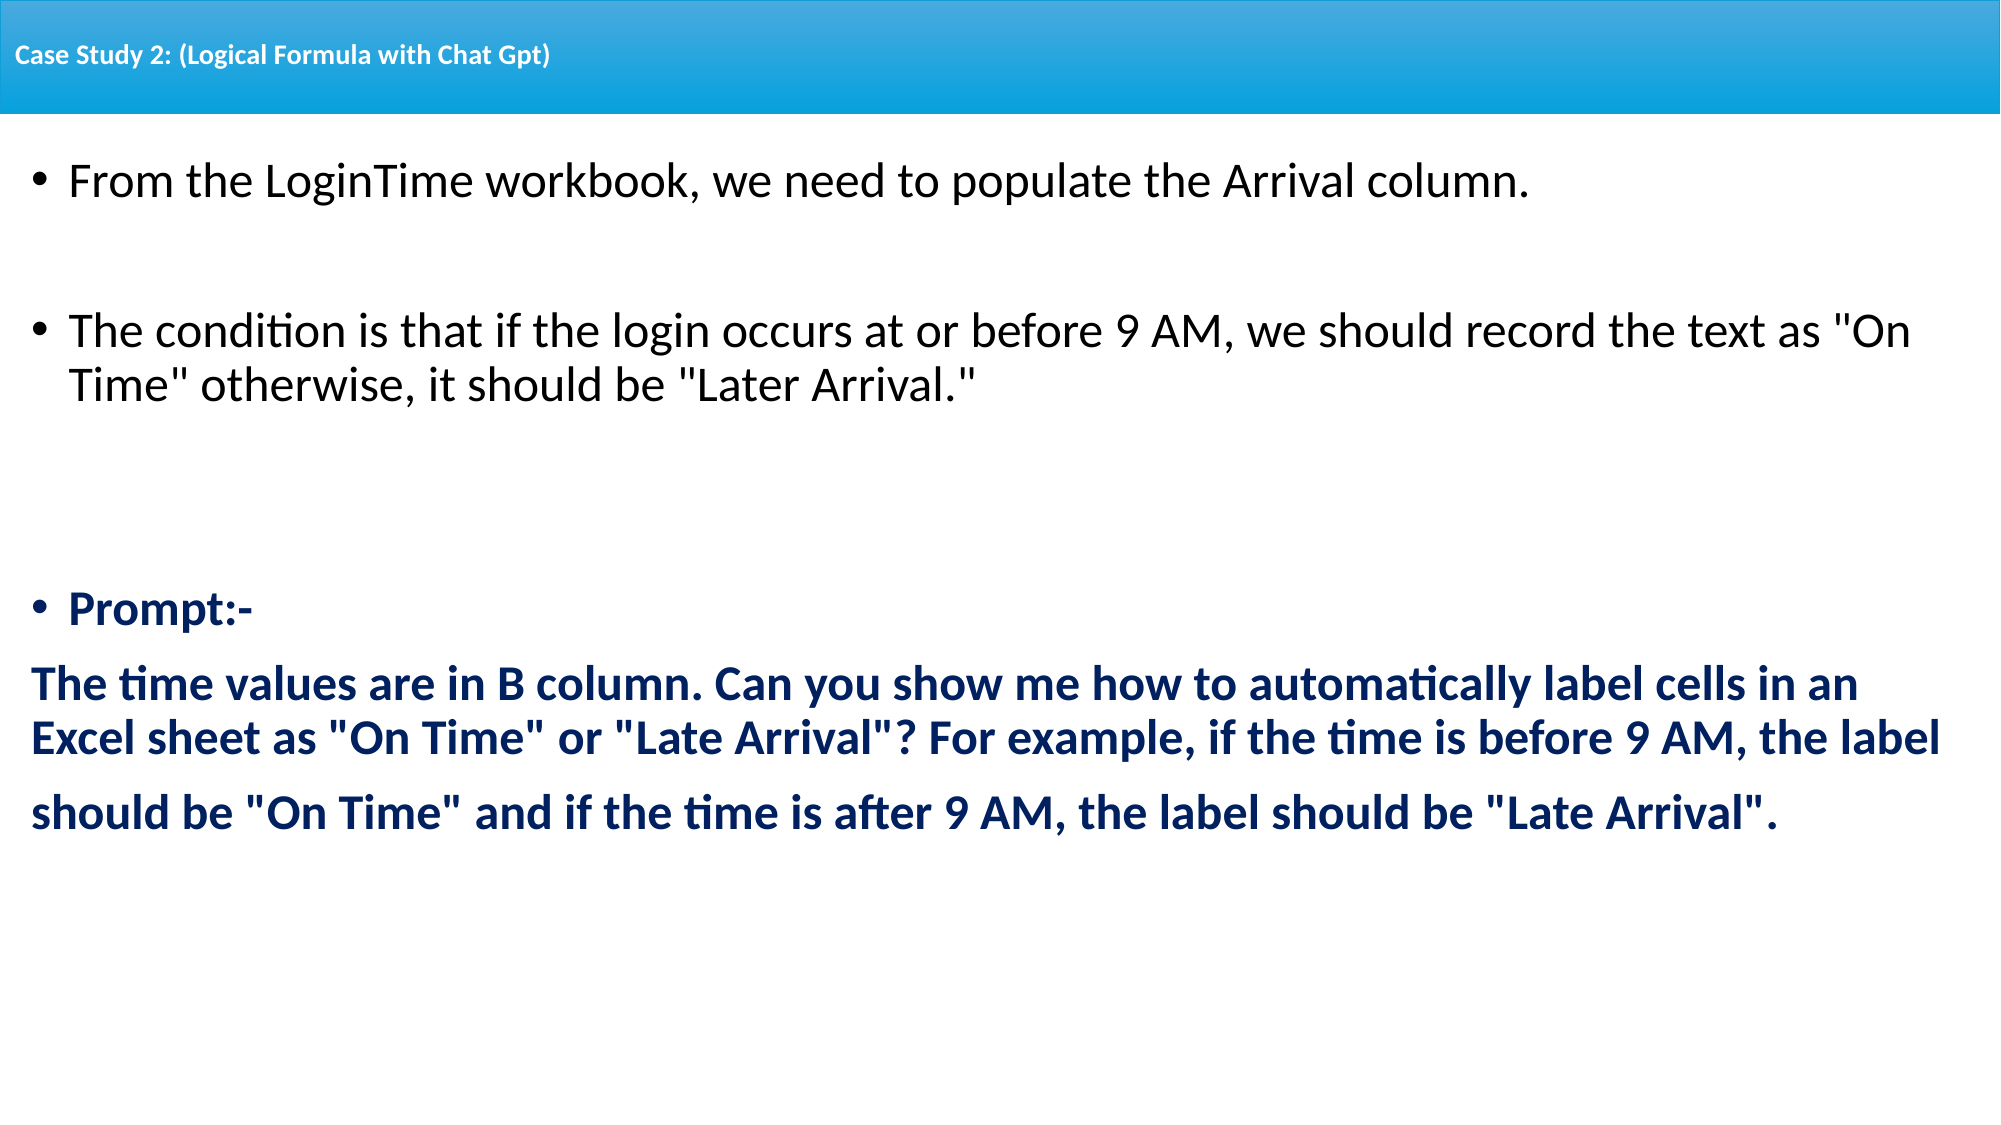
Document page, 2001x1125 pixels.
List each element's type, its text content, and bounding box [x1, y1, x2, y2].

title Case Study 2: (Logical Formula with Chat Gpt) [0, 0, 2000, 114]
list From the LoginTime workbook, we need to populate the Arrival column. The condition is that if the login occurs at or before 9 AM, we should record the text as "On Time" otherwise, it should be "Later Arrival." Prompt:- The time values are in B column. Can you show me how to automatically label cells in an Excel sheet as "On Time" or "Late Arrival"? For example, if the time is before 9 AM, the label should be "On Time" and if the time is after 9 AM, the label should be "Late Arrival". [15, 146, 1984, 1106]
